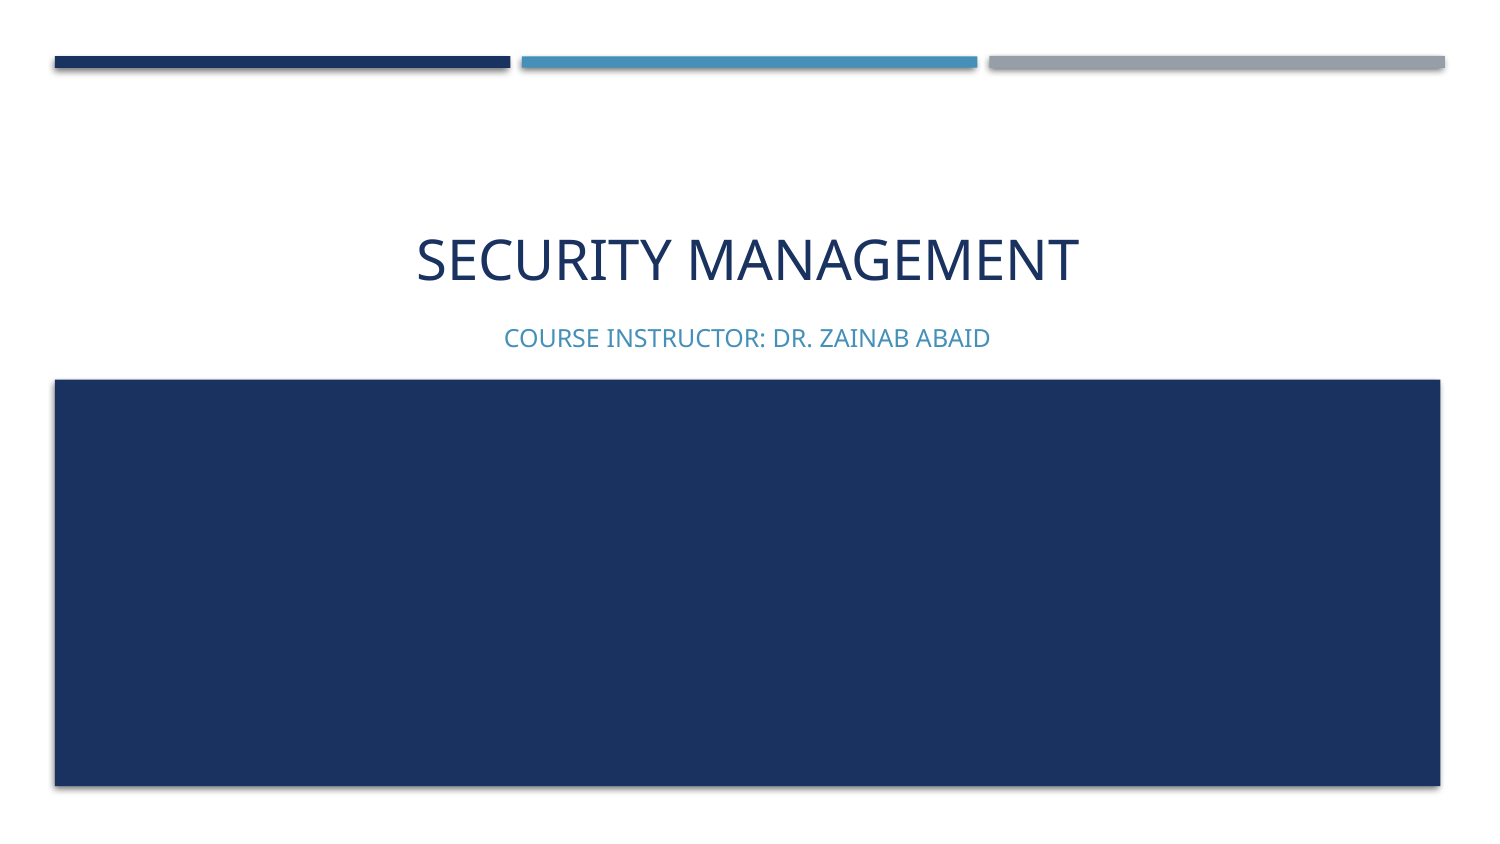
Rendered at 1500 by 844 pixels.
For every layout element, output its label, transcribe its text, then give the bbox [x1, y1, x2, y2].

title Security management [71, 125, 1424, 307]
subtitle Course Instructor: Dr. Zainab Abaid [71, 307, 1424, 380]
